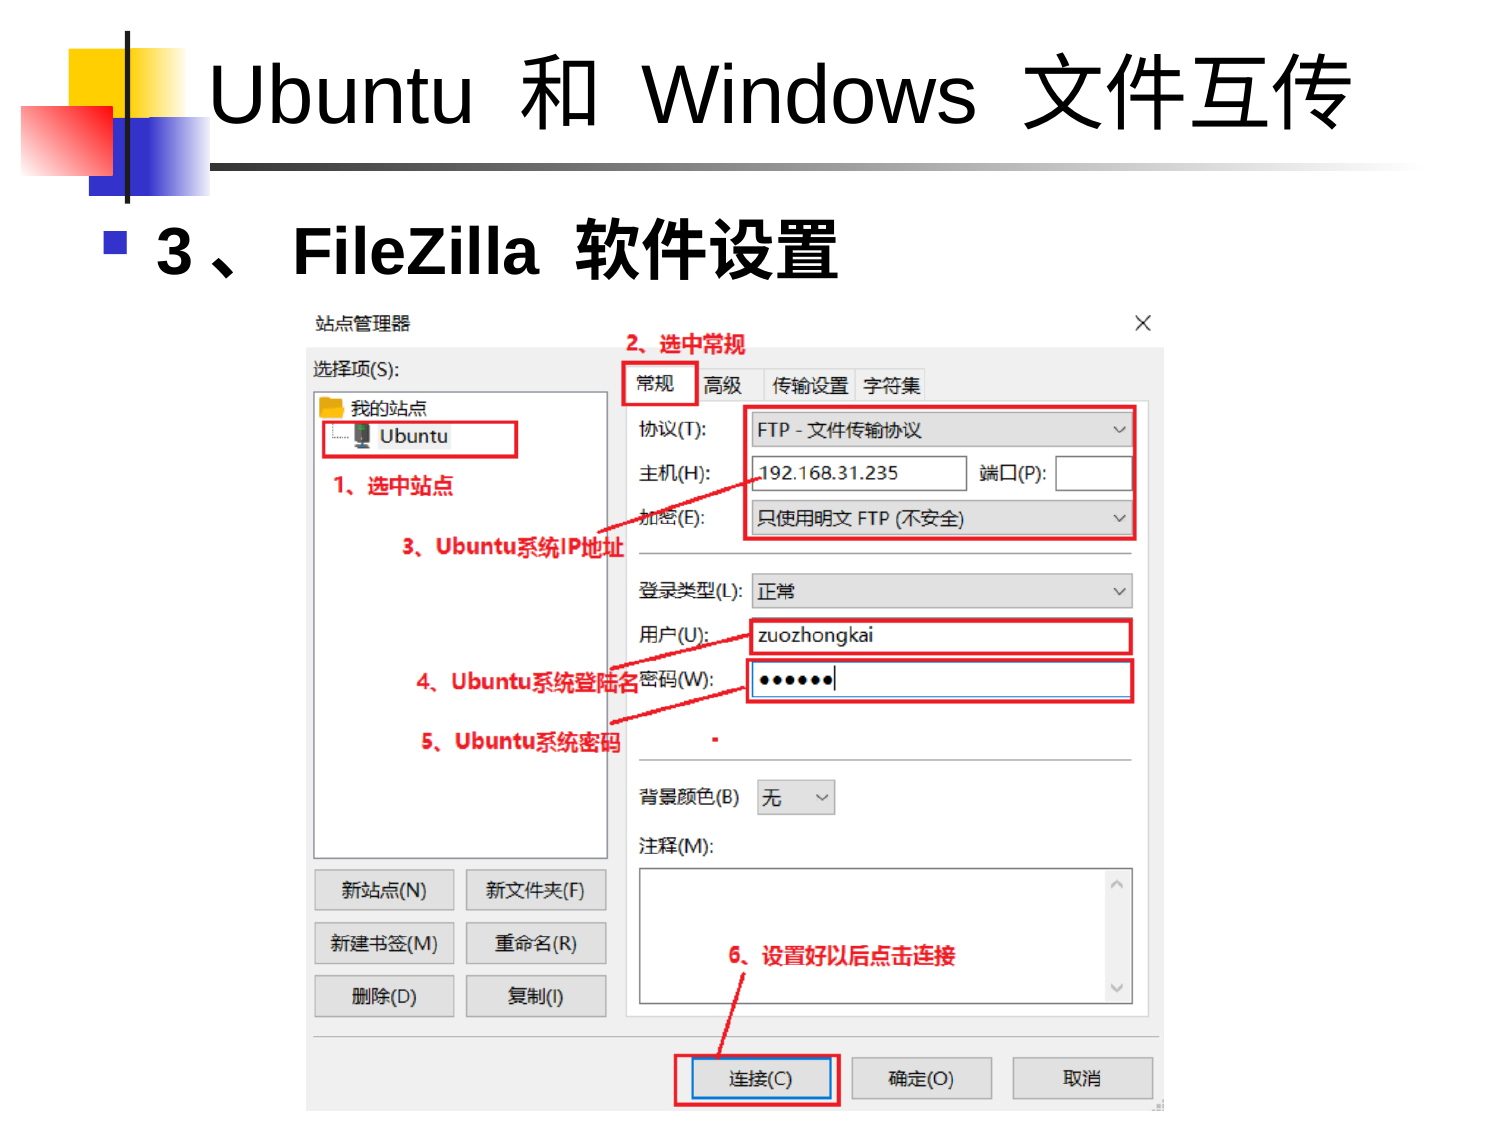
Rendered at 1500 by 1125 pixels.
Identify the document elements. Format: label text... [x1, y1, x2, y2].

title Ubuntu 和 Windows 文件互传 [188, 42, 1375, 149]
picture [306, 303, 1164, 1111]
list 3、FileZilla 软件设置 [85, 200, 1470, 1058]
